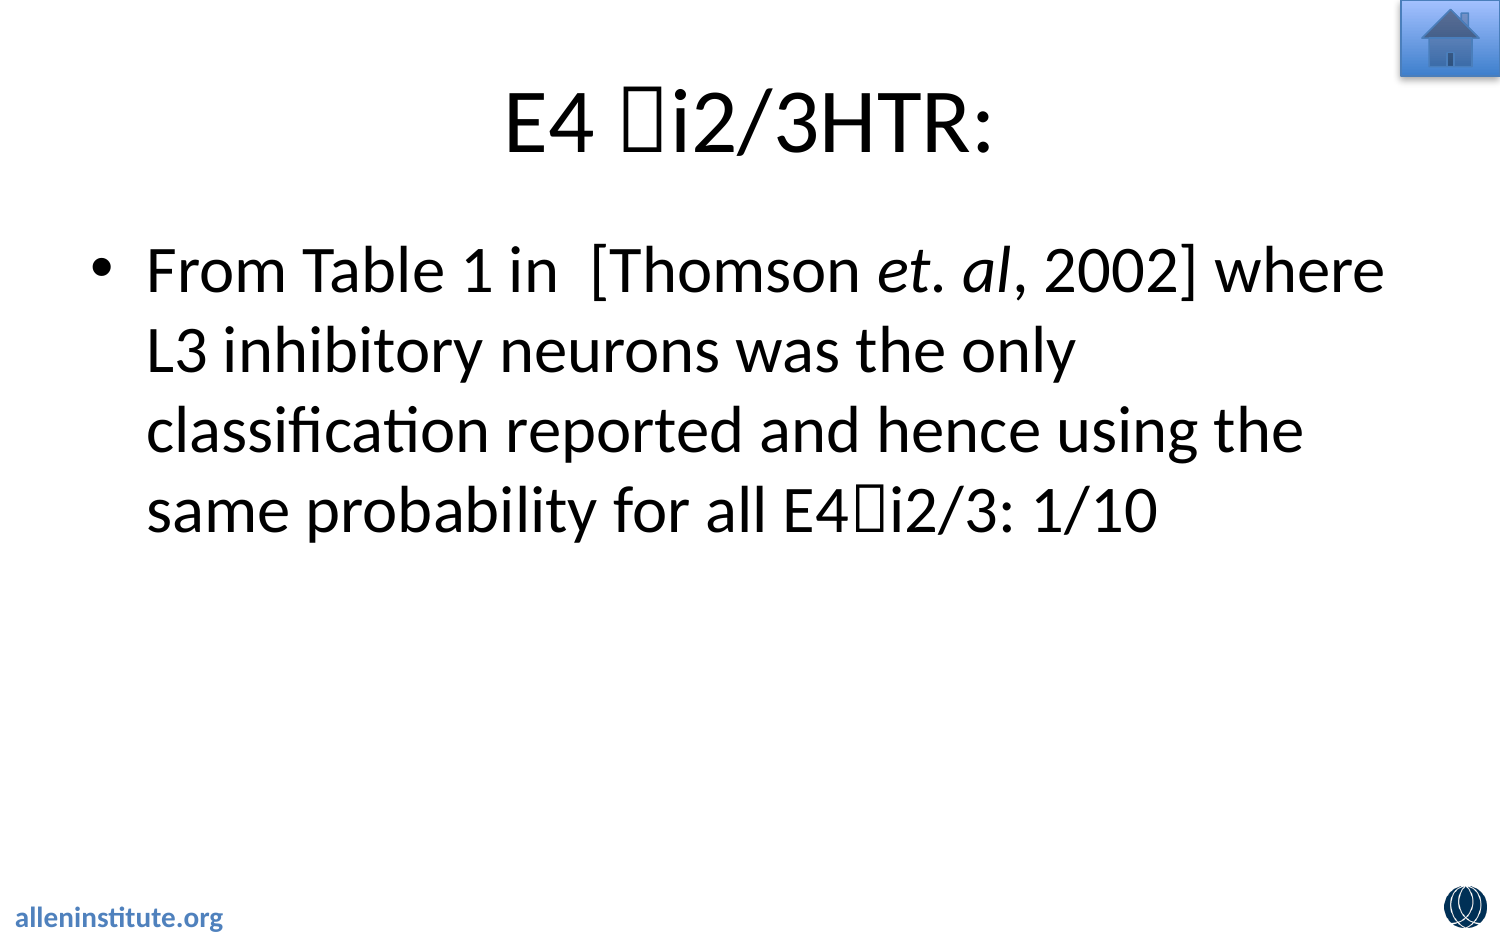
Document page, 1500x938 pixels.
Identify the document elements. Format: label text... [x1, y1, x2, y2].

list From Table 1 in [Thomson et. al, 2002] where L3 inhibitory neurons was the only classification reported and hence using the same probability for all E4i2/3: 1/10 [75, 218, 1425, 838]
picture [1444, 886, 1487, 928]
title E4 i2/3HTR: [75, 37, 1425, 194]
